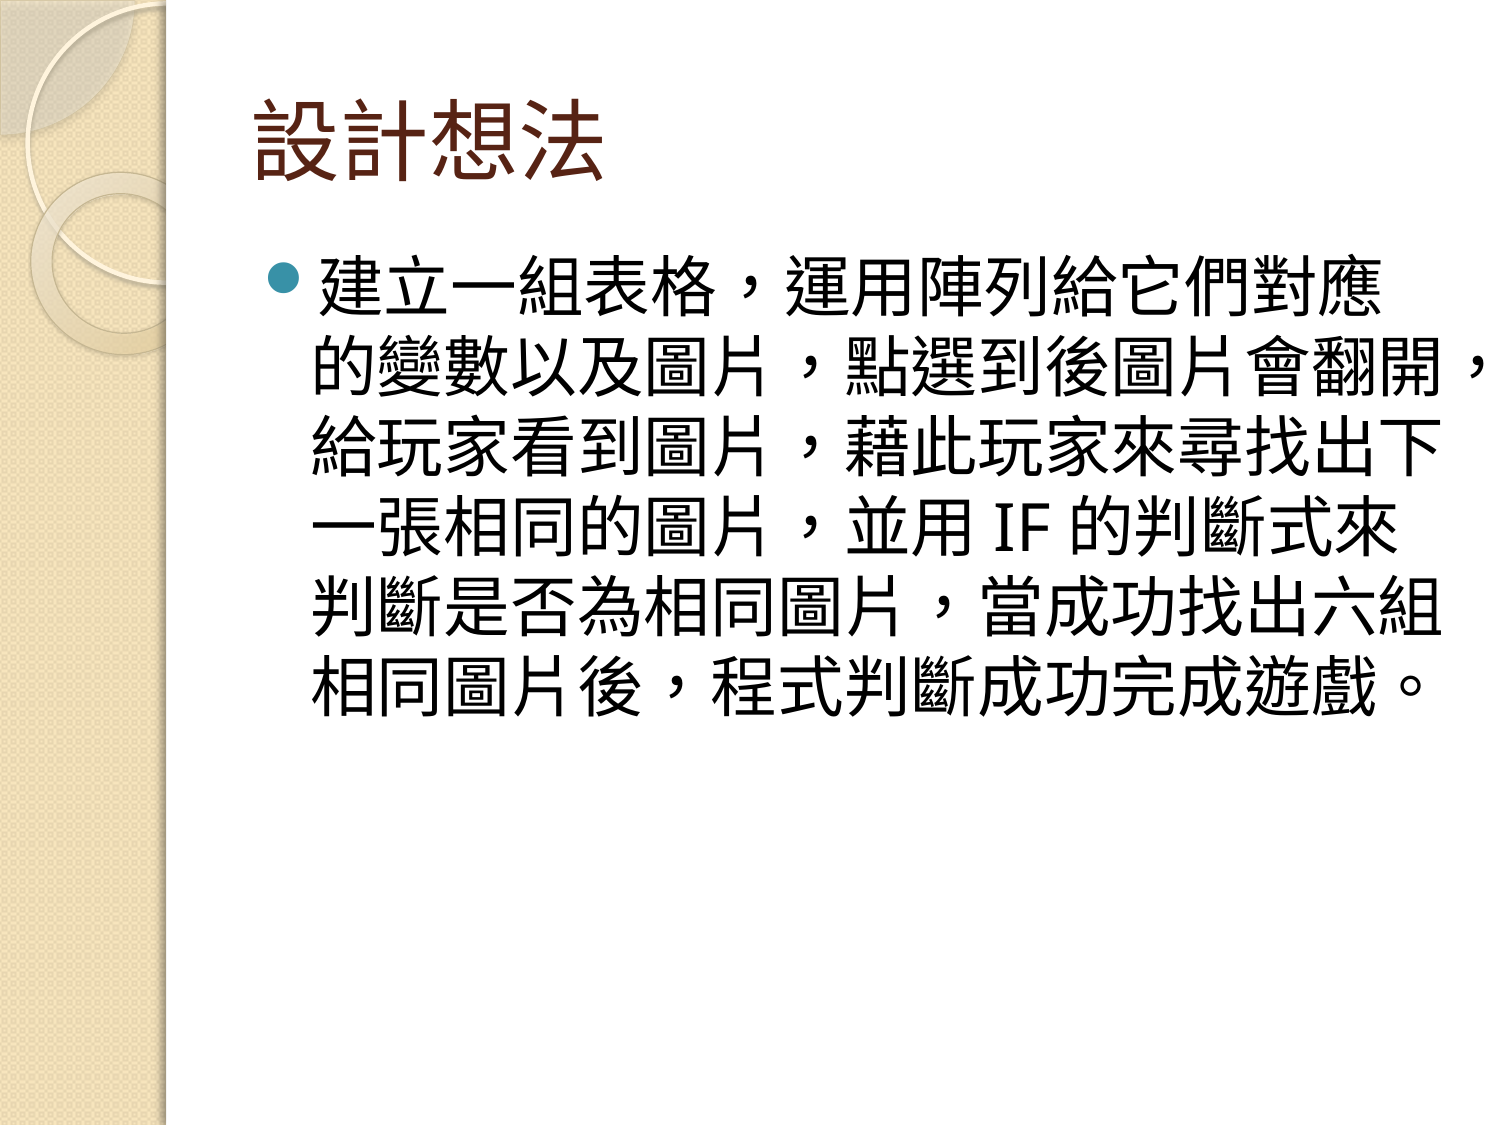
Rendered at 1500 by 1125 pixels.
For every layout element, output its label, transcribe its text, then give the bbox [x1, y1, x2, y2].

list 建立一組表格，運用陣列給它們對應的變數以及圖片，點選到後圖片會翻開，給玩家看到圖片，藉此玩家來尋找出下一張相同的圖片，並用IF的判斷式來判斷是否為相同圖片，當成功找出六組相同圖片後，程式判斷成功完成遊戲。 [235, 237, 1466, 1025]
title 設計想法 [235, 45, 1466, 233]
